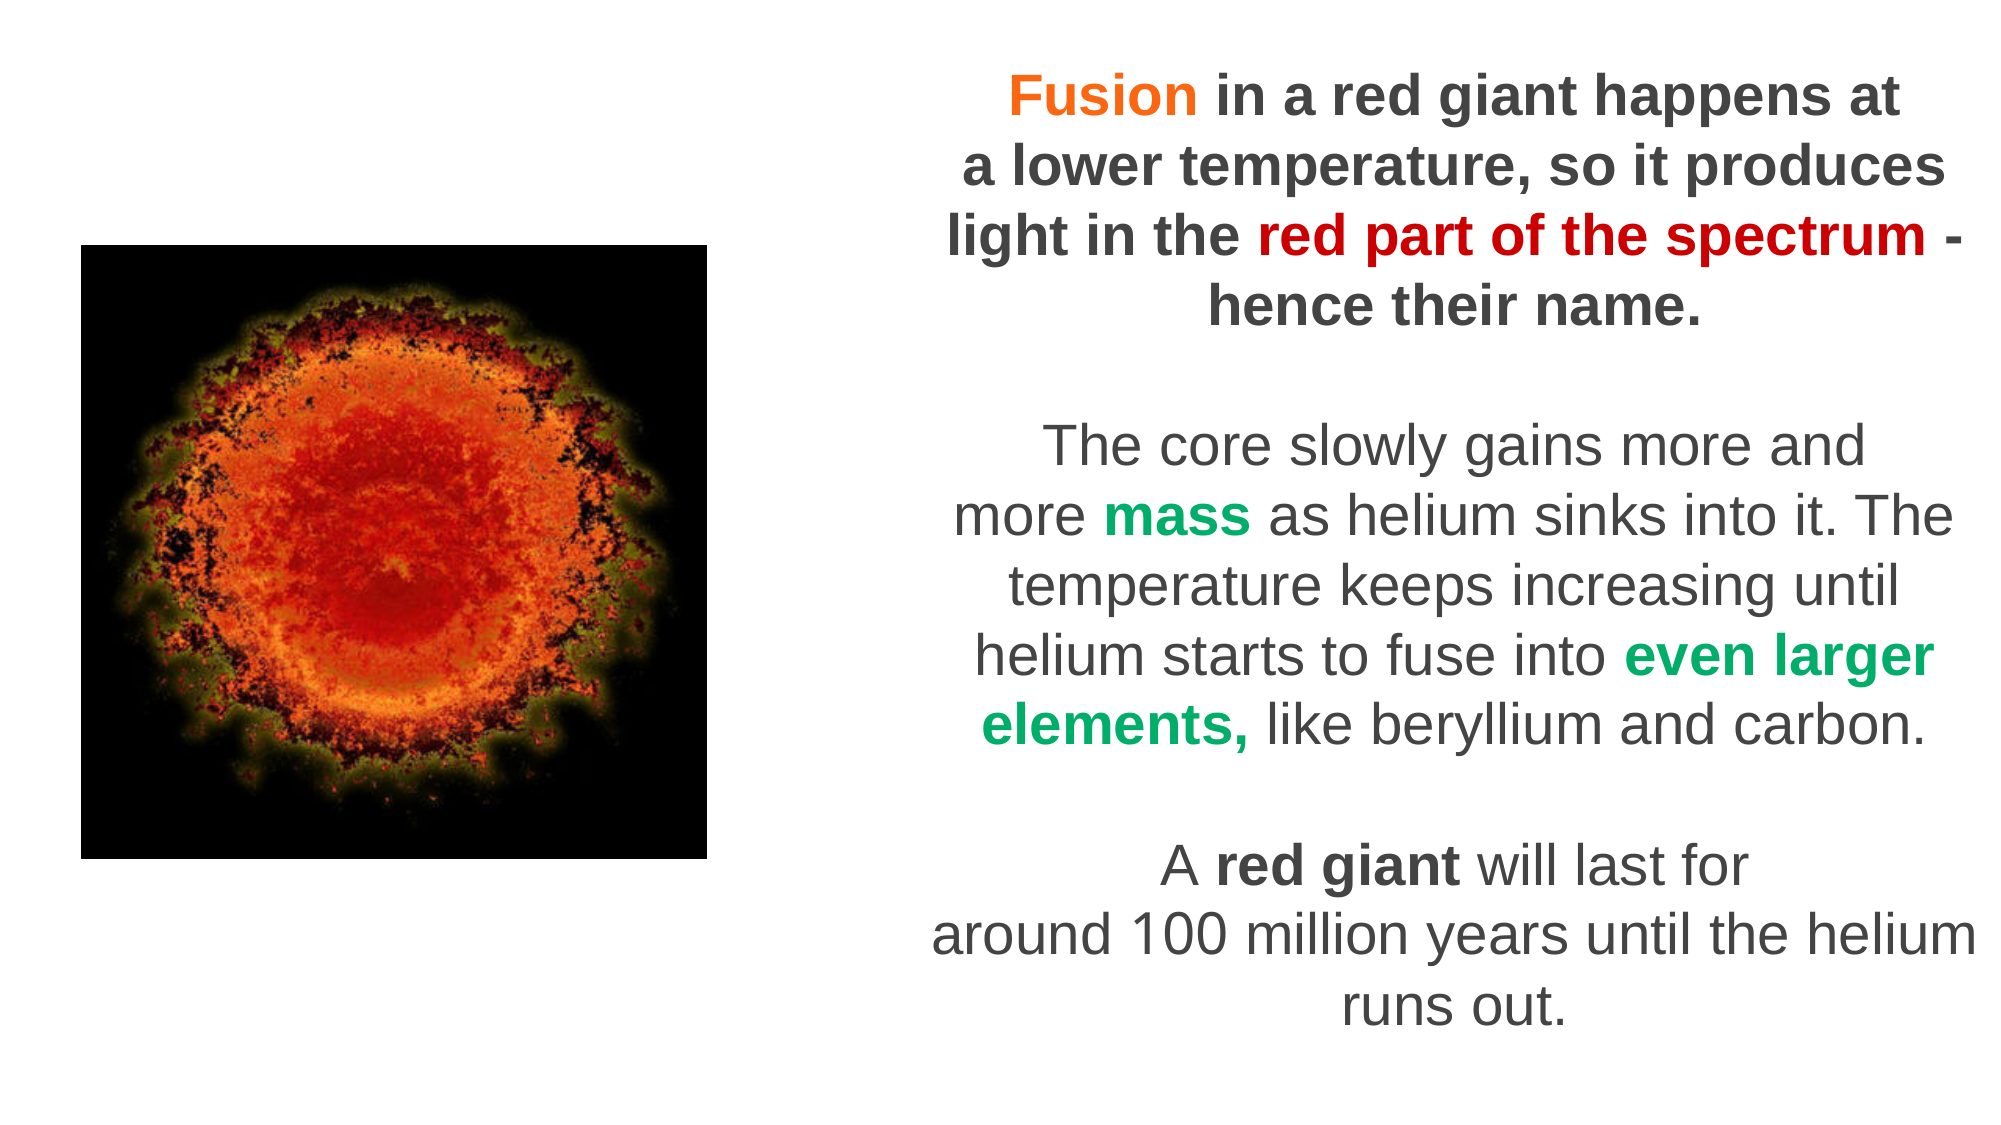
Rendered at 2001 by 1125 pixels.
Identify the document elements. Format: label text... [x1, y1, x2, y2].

picture [81, 245, 707, 859]
text_box Fusion in a red giant happens at a lower temperature, so it produces light in the red part of the spectrum - hence their name. The core slowly gains more and more mass as helium sinks into it. The temperature keeps increasing until helium starts to fuse into even larger elements, like beryllium and carbon. A red giant will last for around 100 million years until the helium runs out. [910, 49, 2000, 1044]
